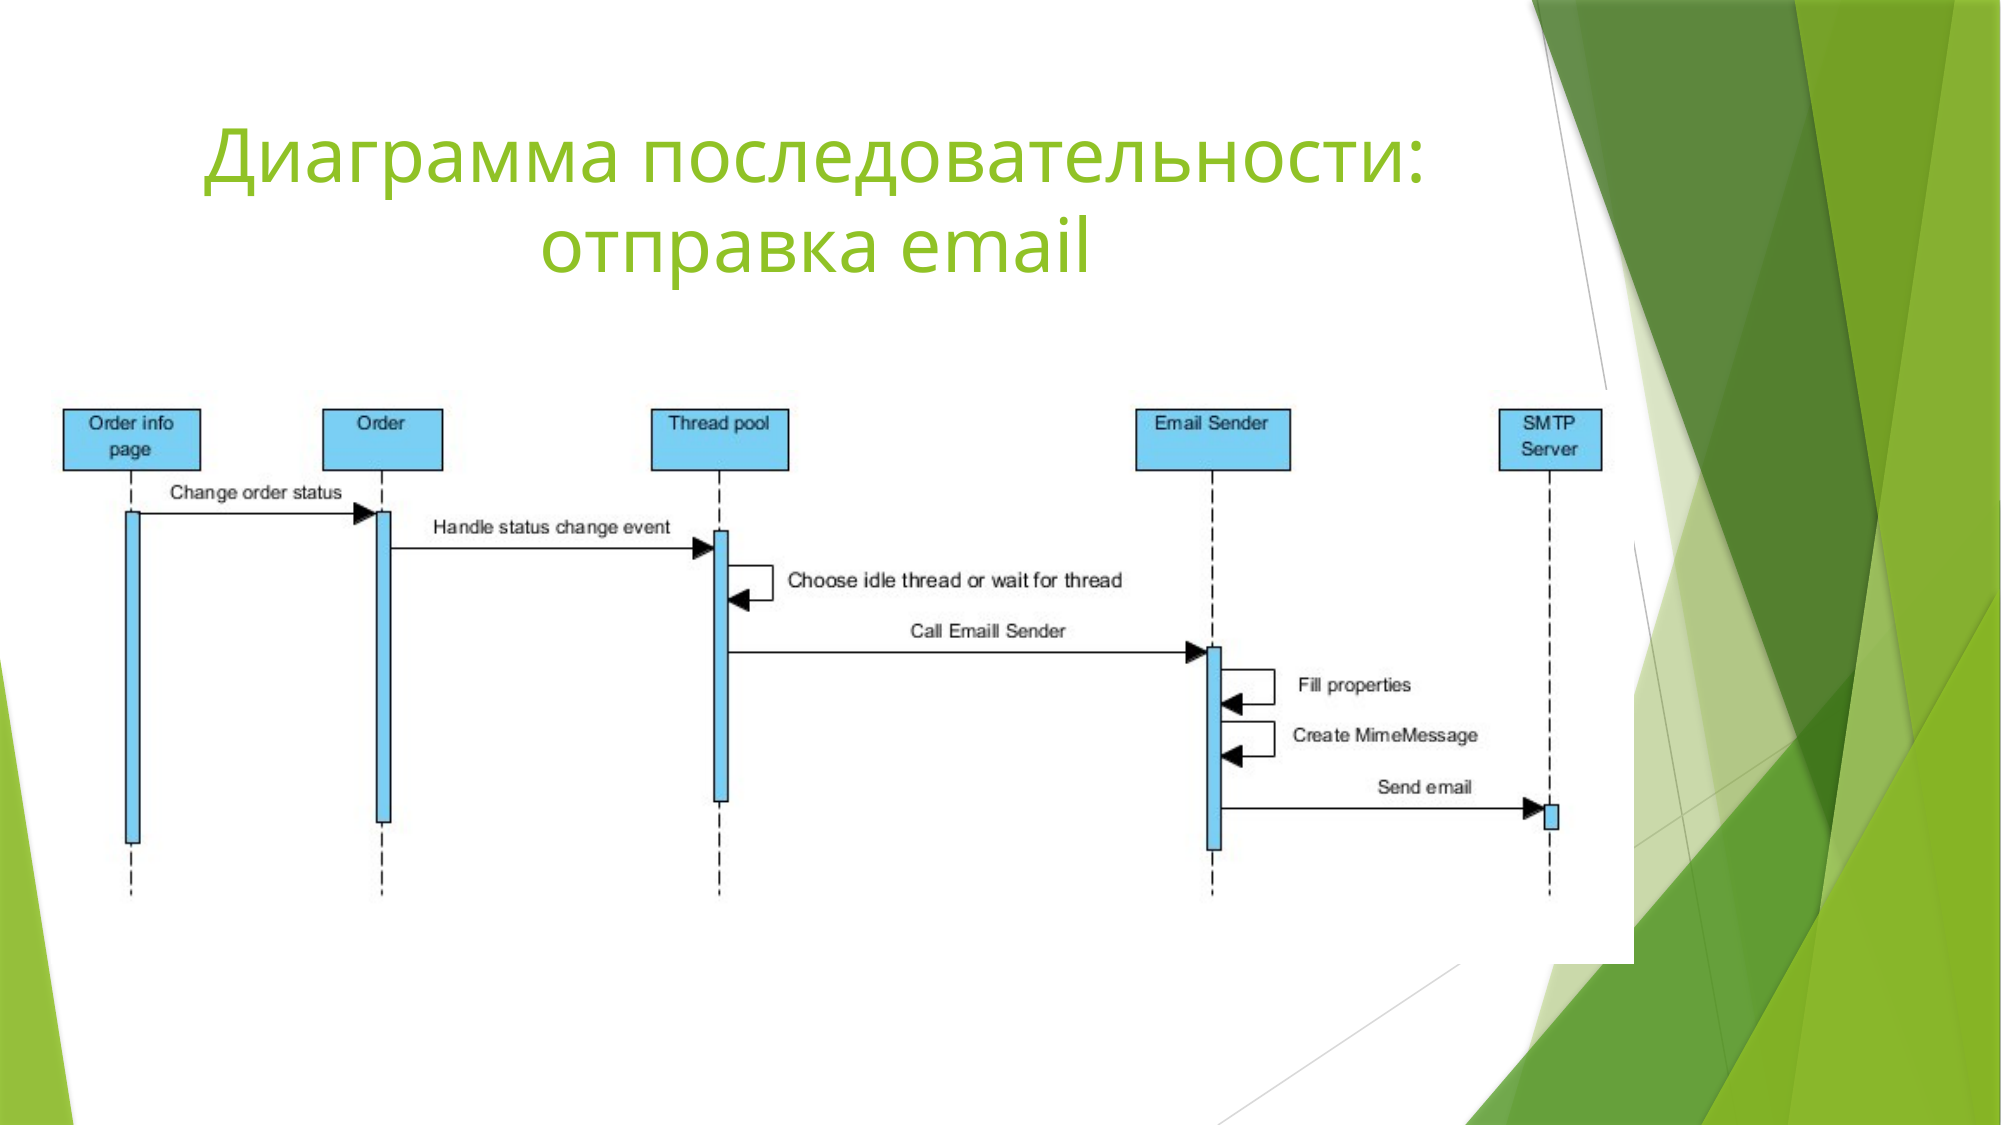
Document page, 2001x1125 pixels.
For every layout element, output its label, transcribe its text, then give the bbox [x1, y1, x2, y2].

picture [50, 390, 1634, 964]
title Диаграмма последовательности: отправка email [111, 99, 1522, 317]
